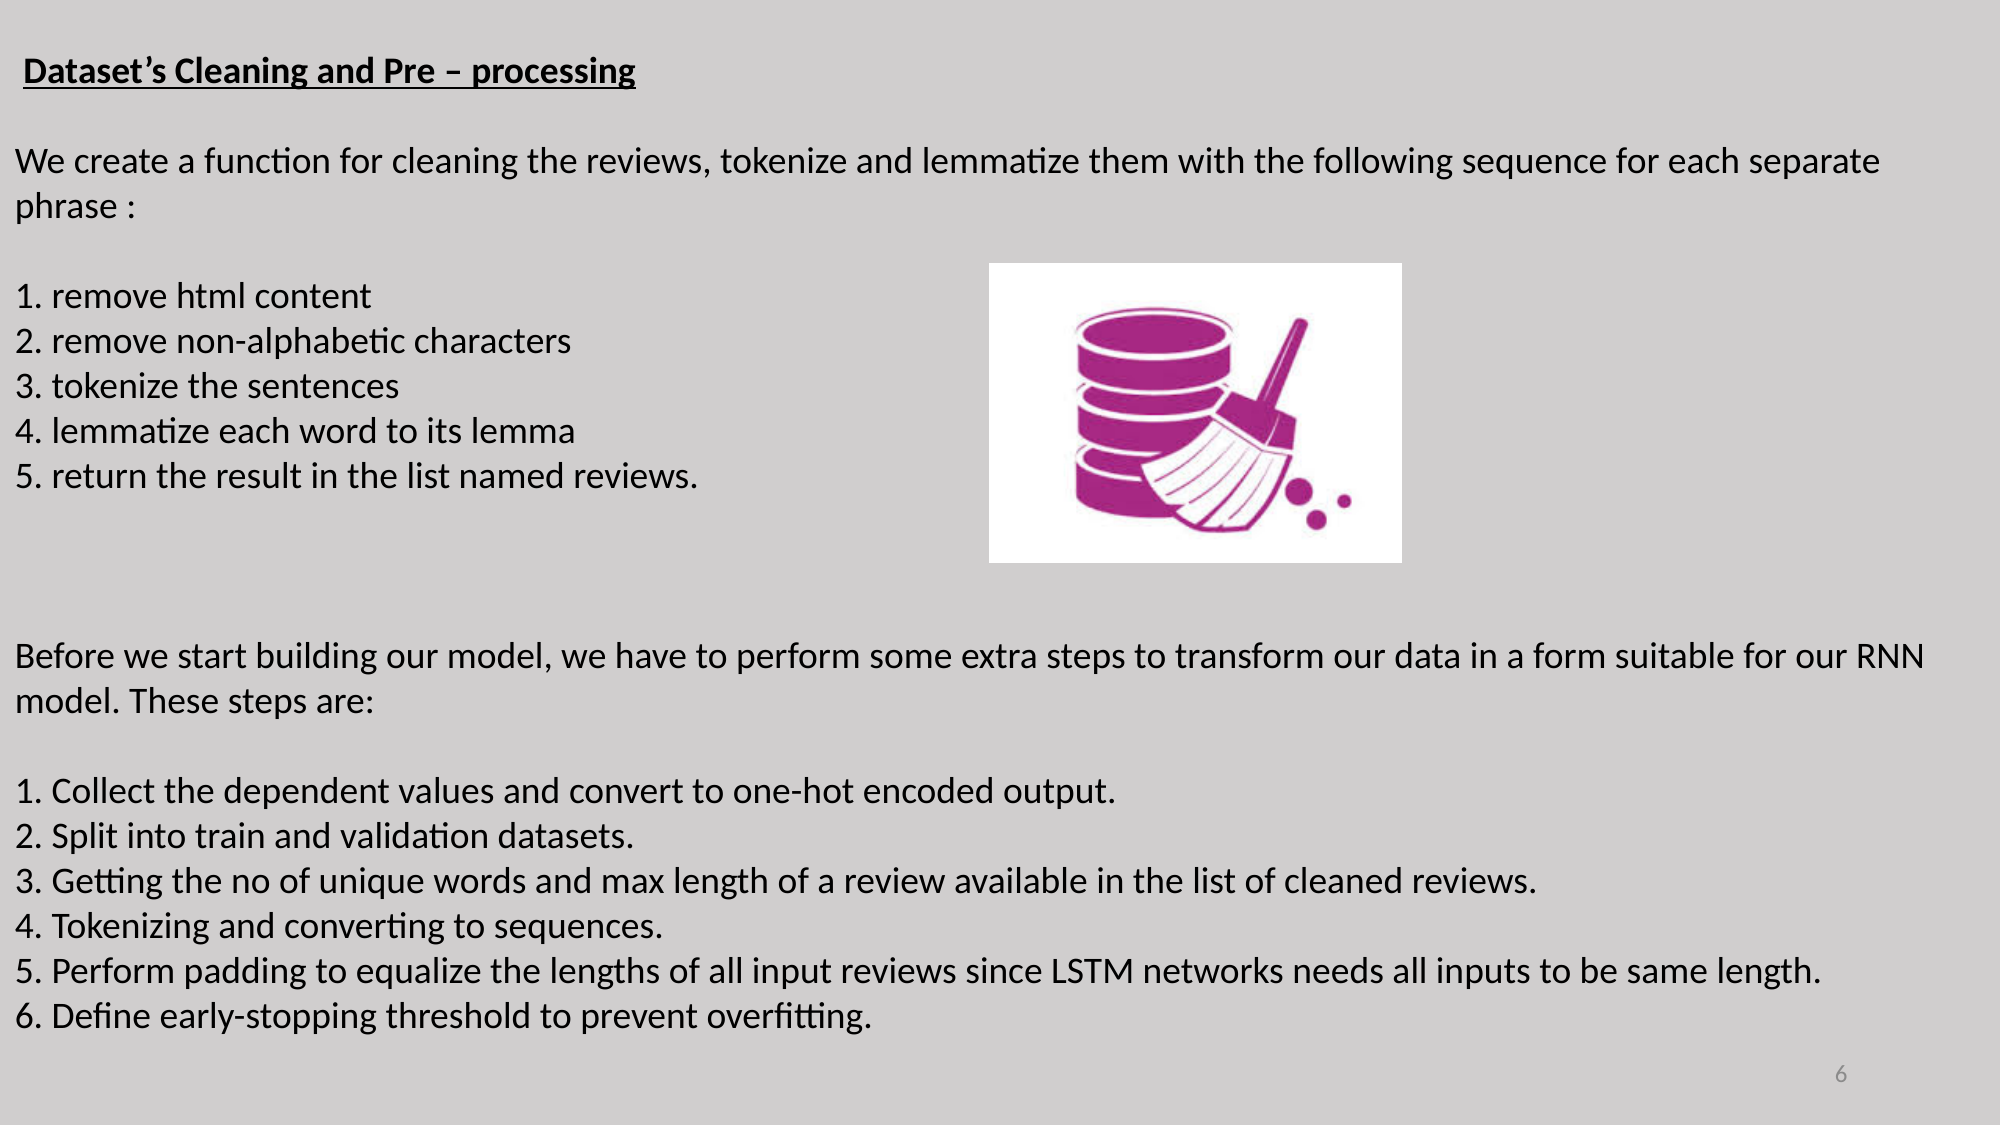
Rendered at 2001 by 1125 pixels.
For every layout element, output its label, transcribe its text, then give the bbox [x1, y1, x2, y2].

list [989, 263, 1402, 563]
text_box Dataset’s Cleaning and Pre – processing We create a function for cleaning the reviews, tokenize and lemmatize them with the following sequence for each separate phrase : 1. remove html content 2. remove non-alphabetic characters 3. tokenize the sentences 4. lemmatize each word to its lemma 5. return the result in the list named reviews. Before we start building our model, we have to perform some extra steps to transform our data in a form suitable for our RNN model. These steps are: 1. Collect the dependent values and convert to one-hot encoded output. 2. Split into train and validation datasets. 3. Getting the no of unique words and max length of a review available in the list of cleaned reviews. 4. Tokenizing and converting to sequences. 5. Perform padding to equalize the lengths of all input reviews since LSTM networks needs all inputs to be same length. 6. Define early-stopping threshold to prevent overfitting. [0, 0, 2000, 1125]
